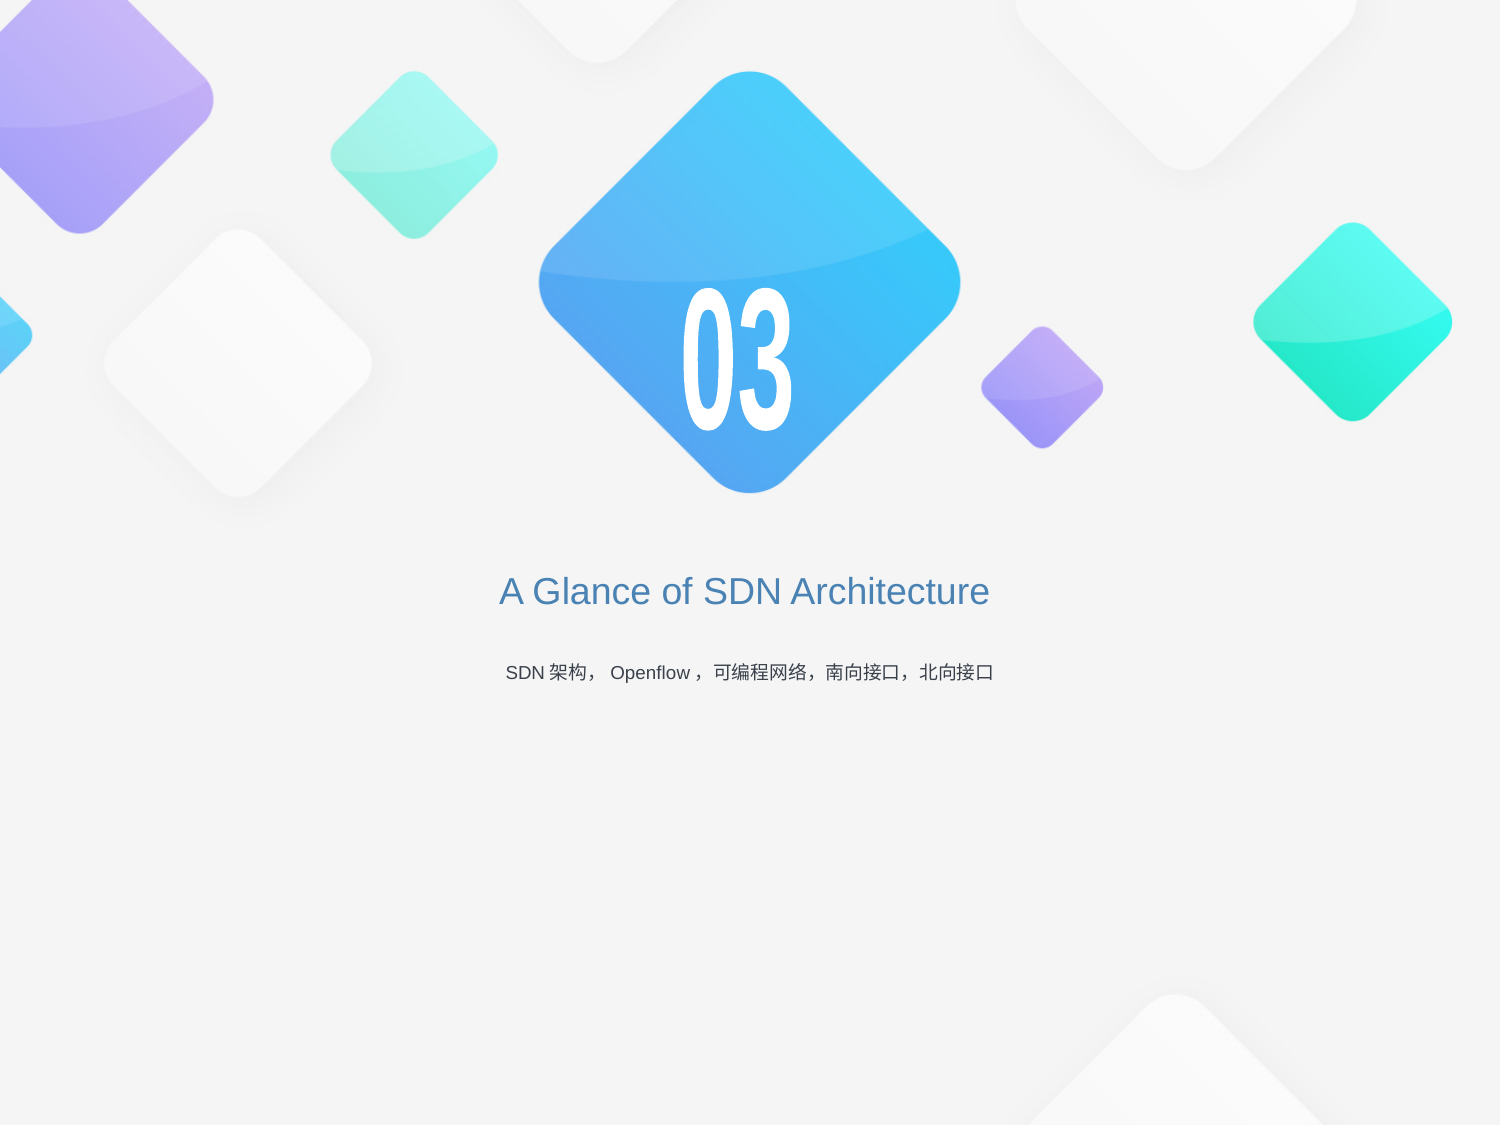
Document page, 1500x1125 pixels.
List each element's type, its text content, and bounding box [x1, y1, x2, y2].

list SDN架构，Openflow，可编程网络，南向接口，北向接口 [470, 649, 1030, 774]
title A Glance of SDN Architecture [471, 538, 1029, 620]
picture [0, 0, 1500, 1125]
text_box [82, 494, 1500, 632]
